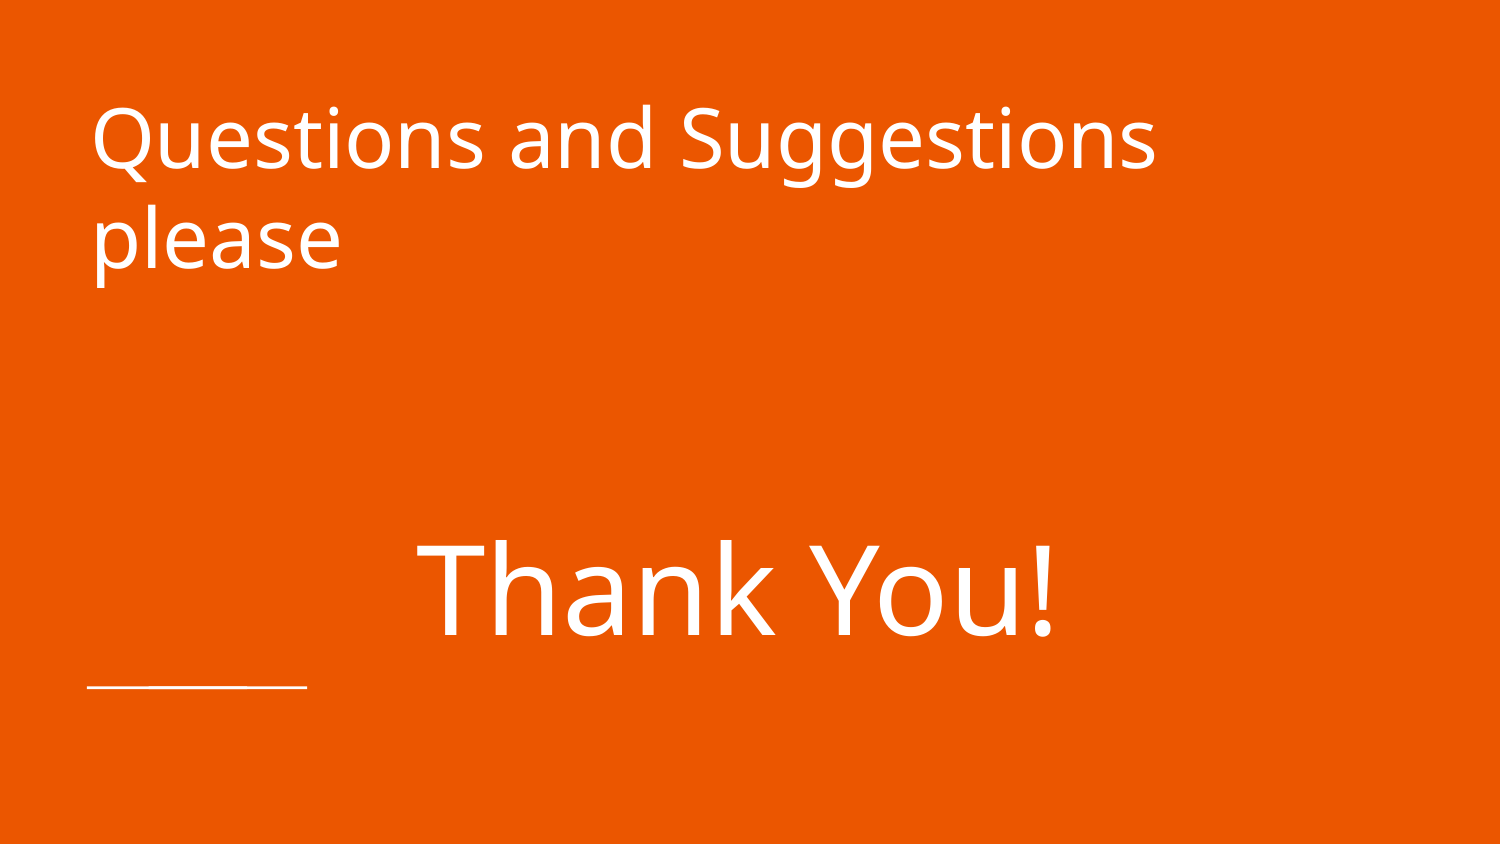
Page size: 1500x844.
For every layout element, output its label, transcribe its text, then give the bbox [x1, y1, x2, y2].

text_box Thank You! [162, 546, 1315, 774]
title Questions and Suggestions please [75, 121, 1440, 249]
